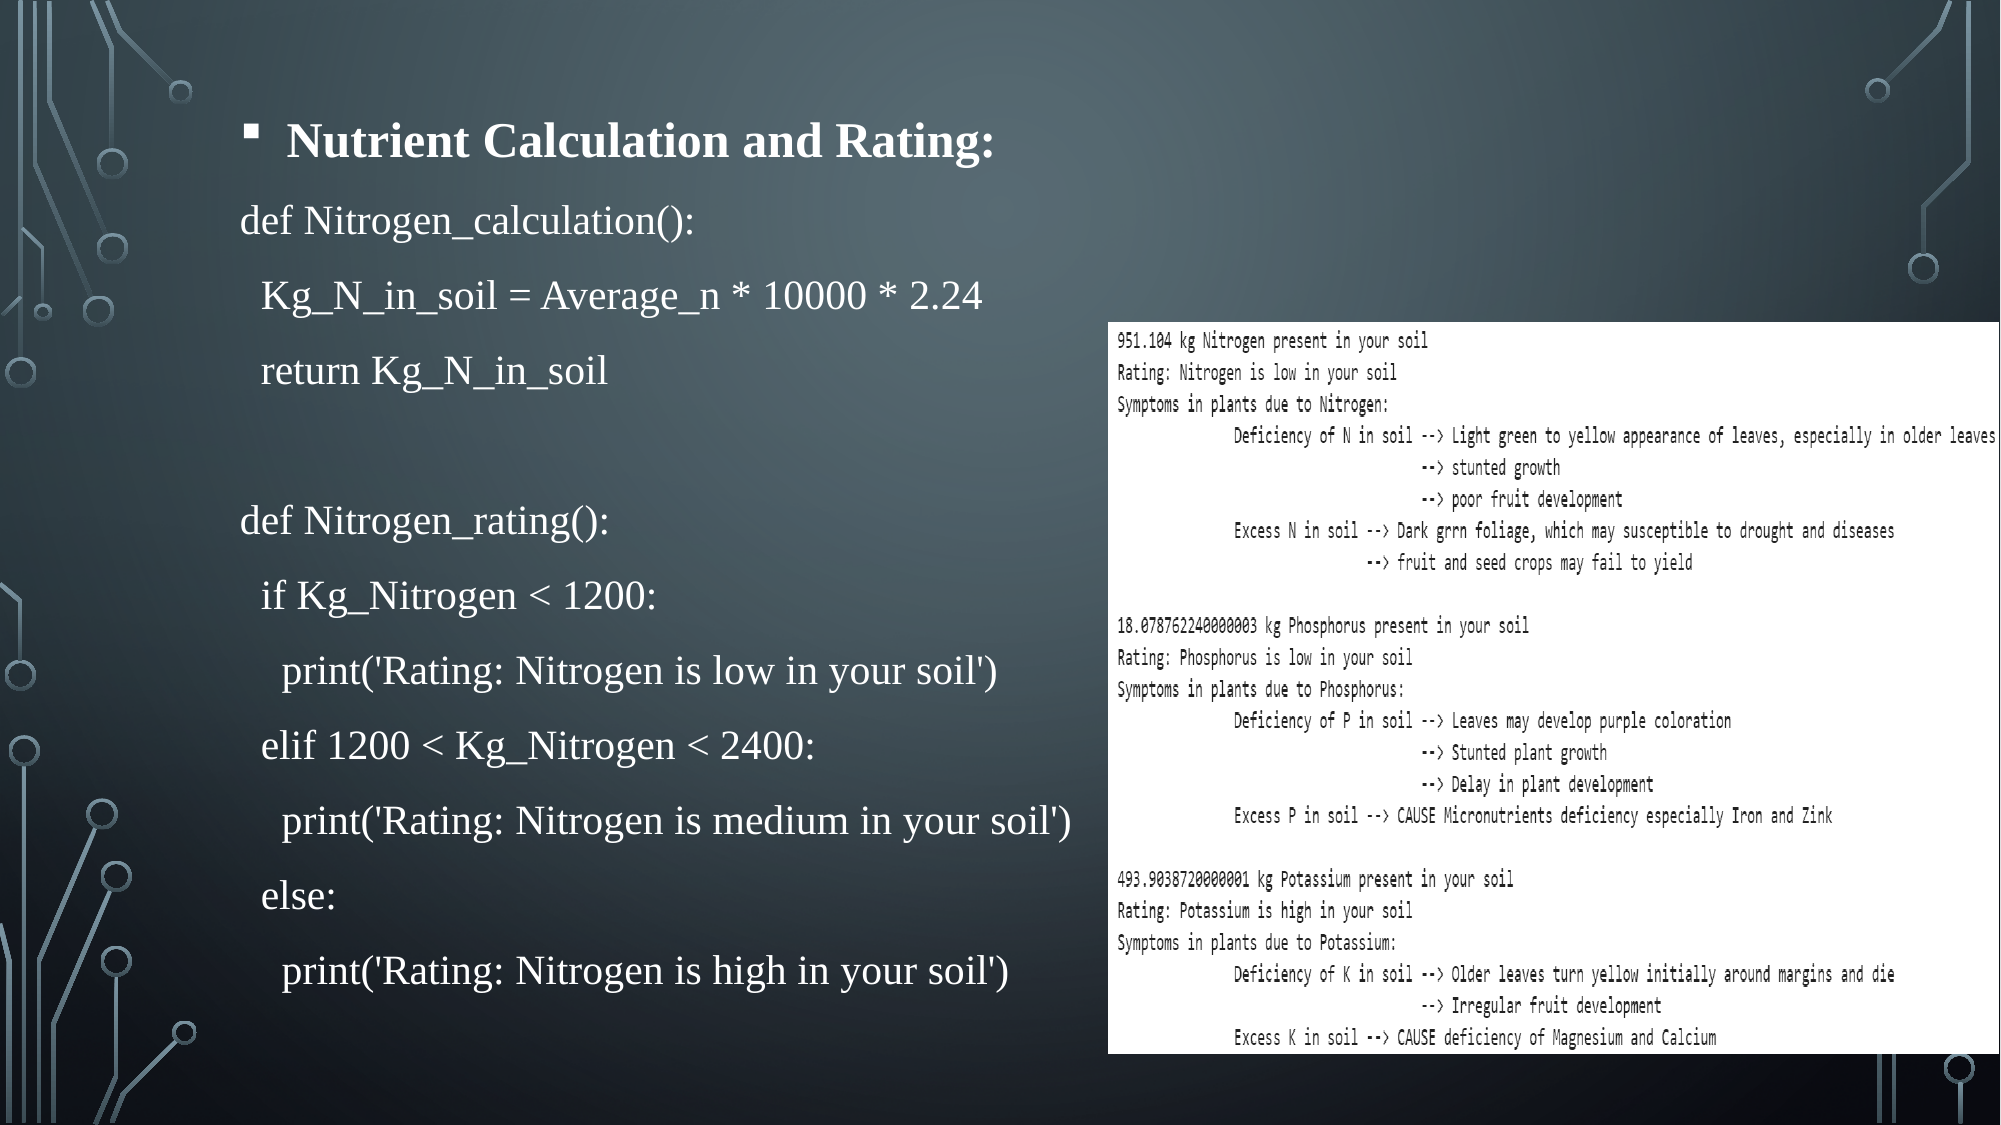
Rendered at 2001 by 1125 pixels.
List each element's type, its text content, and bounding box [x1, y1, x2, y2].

text_box Nutrient Calculation and Rating: def Nitrogen_calculation(): Kg_N_in_soil = Average_n * 10000 * 2.24 return Kg_N_in_soil def Nitrogen_rating(): if Kg_Nitrogen < 1200: print('Rating: Nitrogen is low in your soil') elif 1200 < Kg_Nitrogen < 2400: print('Rating: Nitrogen is medium in your soil') else: print('Rating: Nitrogen is high in your soil') [0, 70, 2000, 1045]
picture [1108, 322, 1999, 1055]
